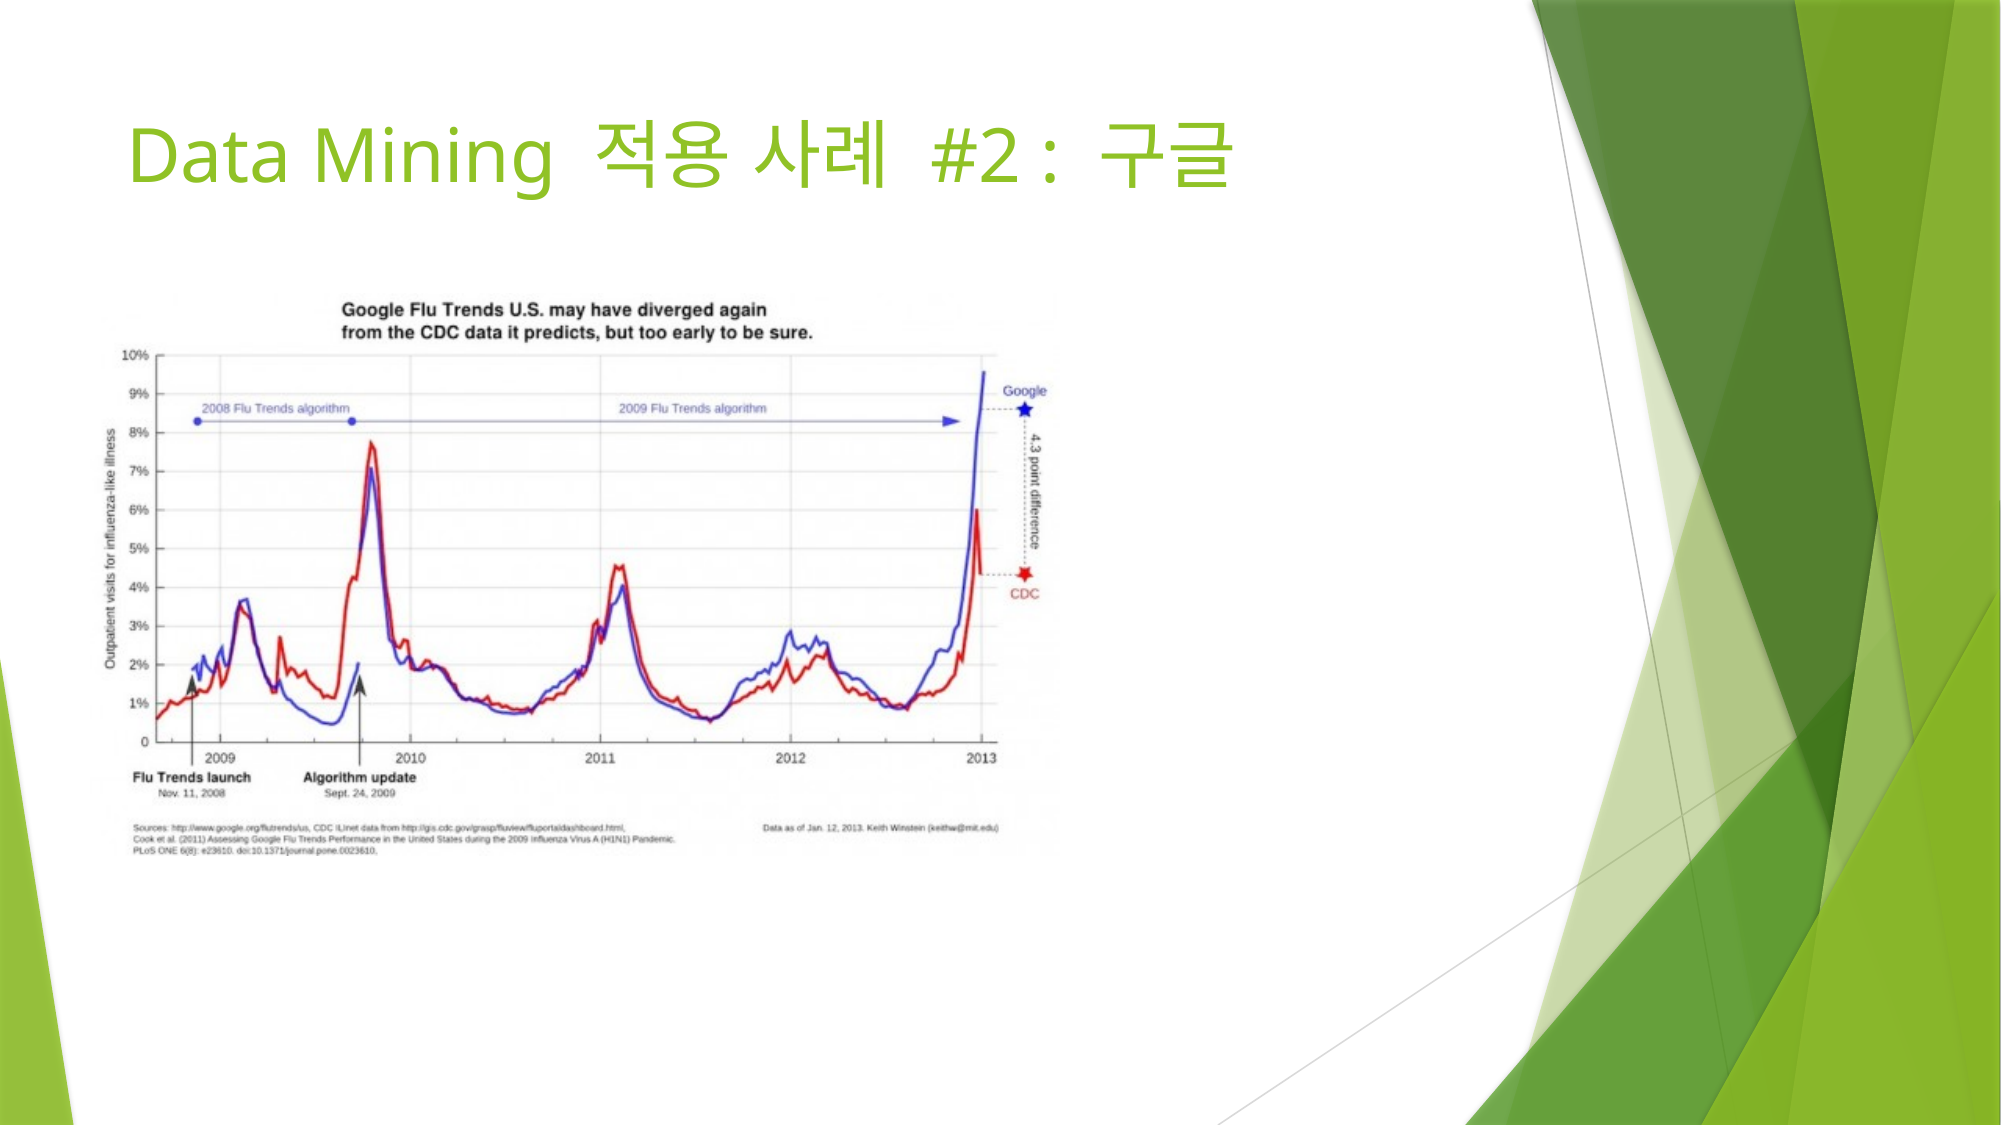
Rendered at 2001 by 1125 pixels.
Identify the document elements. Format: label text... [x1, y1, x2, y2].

title Data Mining 적용 사례 #2 : 구글 [111, 99, 1522, 317]
picture [89, 292, 1060, 857]
